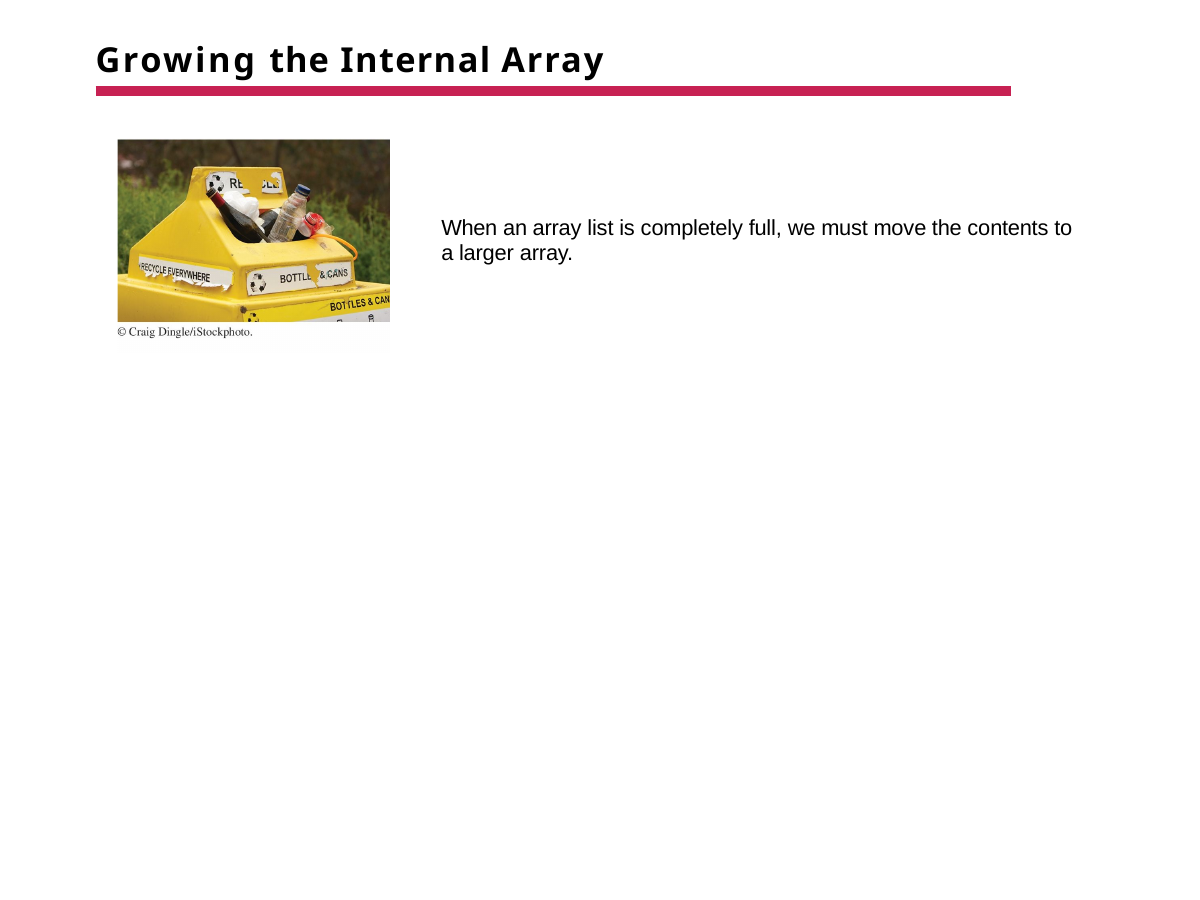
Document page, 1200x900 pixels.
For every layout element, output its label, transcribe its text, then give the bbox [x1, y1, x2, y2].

text_box [117, 189, 390, 353]
text_box When an array list is completely full, we must move the contents to a larger array. [439, 213, 1085, 266]
title Growing the Internal Array [93, 37, 1107, 189]
